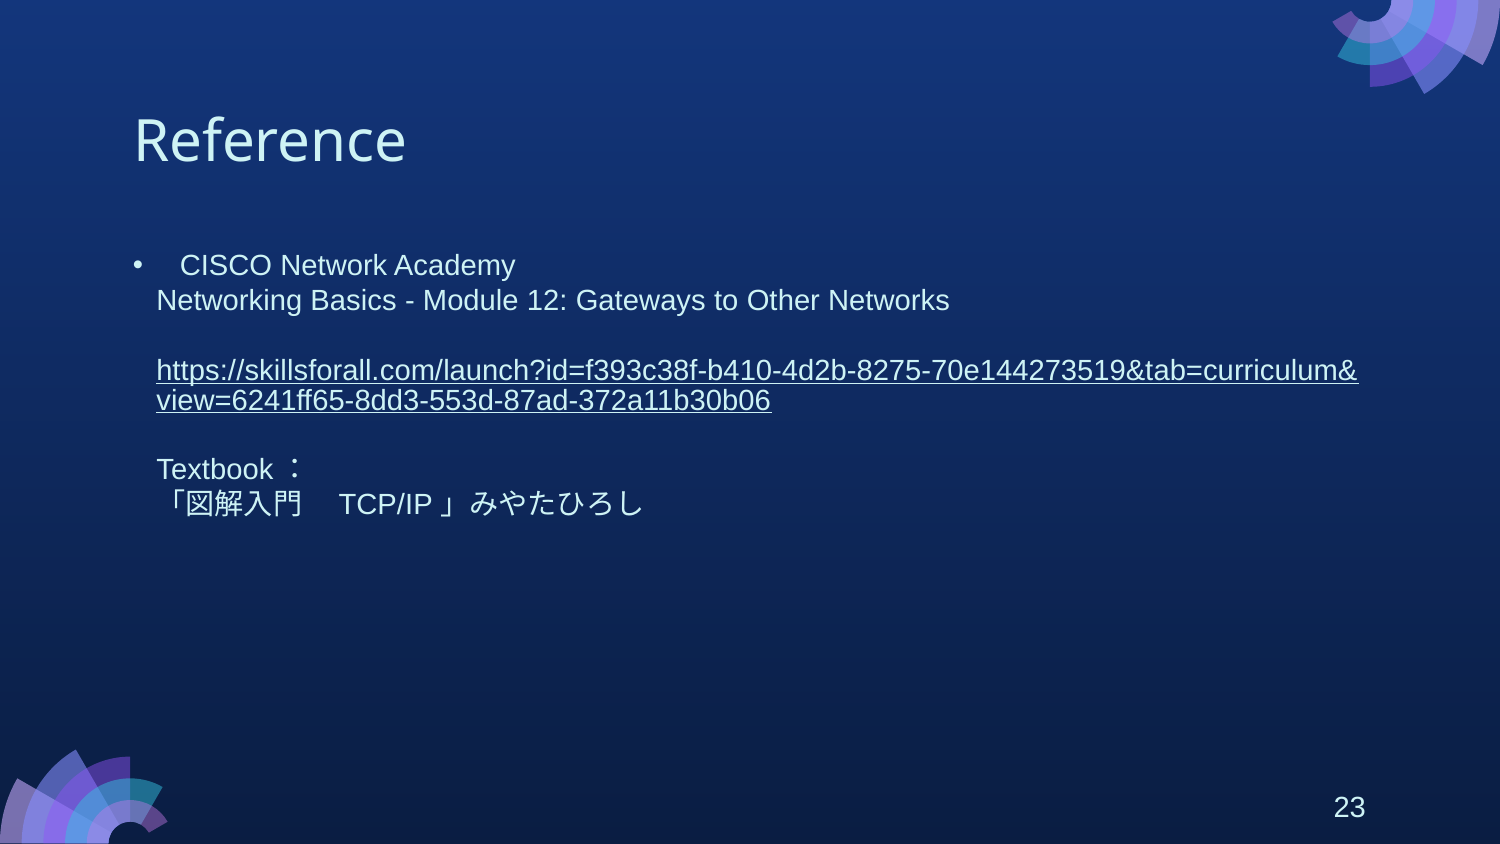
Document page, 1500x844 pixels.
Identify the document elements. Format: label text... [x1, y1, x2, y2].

title Reference [118, 88, 1382, 183]
text_box CISCO Network Academy Networking Basics - Module 12: Gateways to Other Networks https://skillsforall.com/launch?id=f393c38f-b410-4d2b-8275-70e144273519&tab=curriculum&view=6241ff65-8dd3-553d-87ad-372a11b30b06 Textbook： 「図解入門 TCP/IP」みやたひろし [118, 239, 1382, 534]
